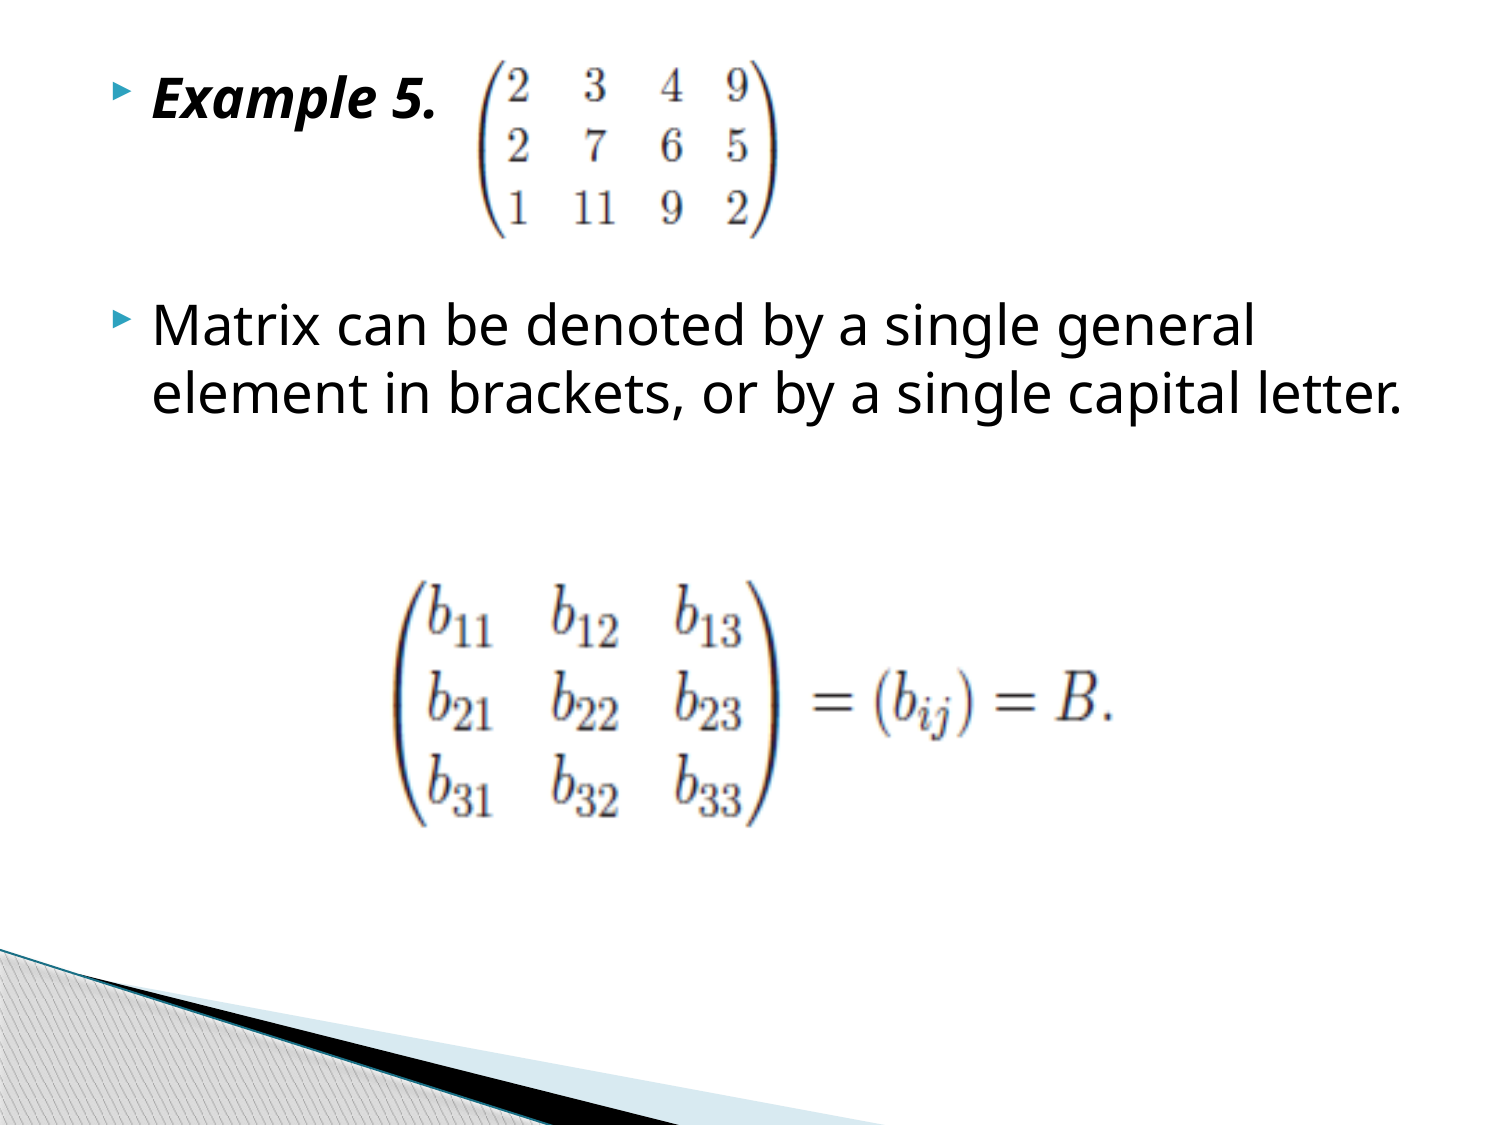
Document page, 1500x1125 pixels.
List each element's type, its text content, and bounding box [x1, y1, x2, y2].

list Example 5. Matrix can be denoted by a single general element in brackets, or by a single capital letter. [76, 54, 1427, 797]
picture [383, 562, 1119, 859]
picture [466, 54, 798, 256]
